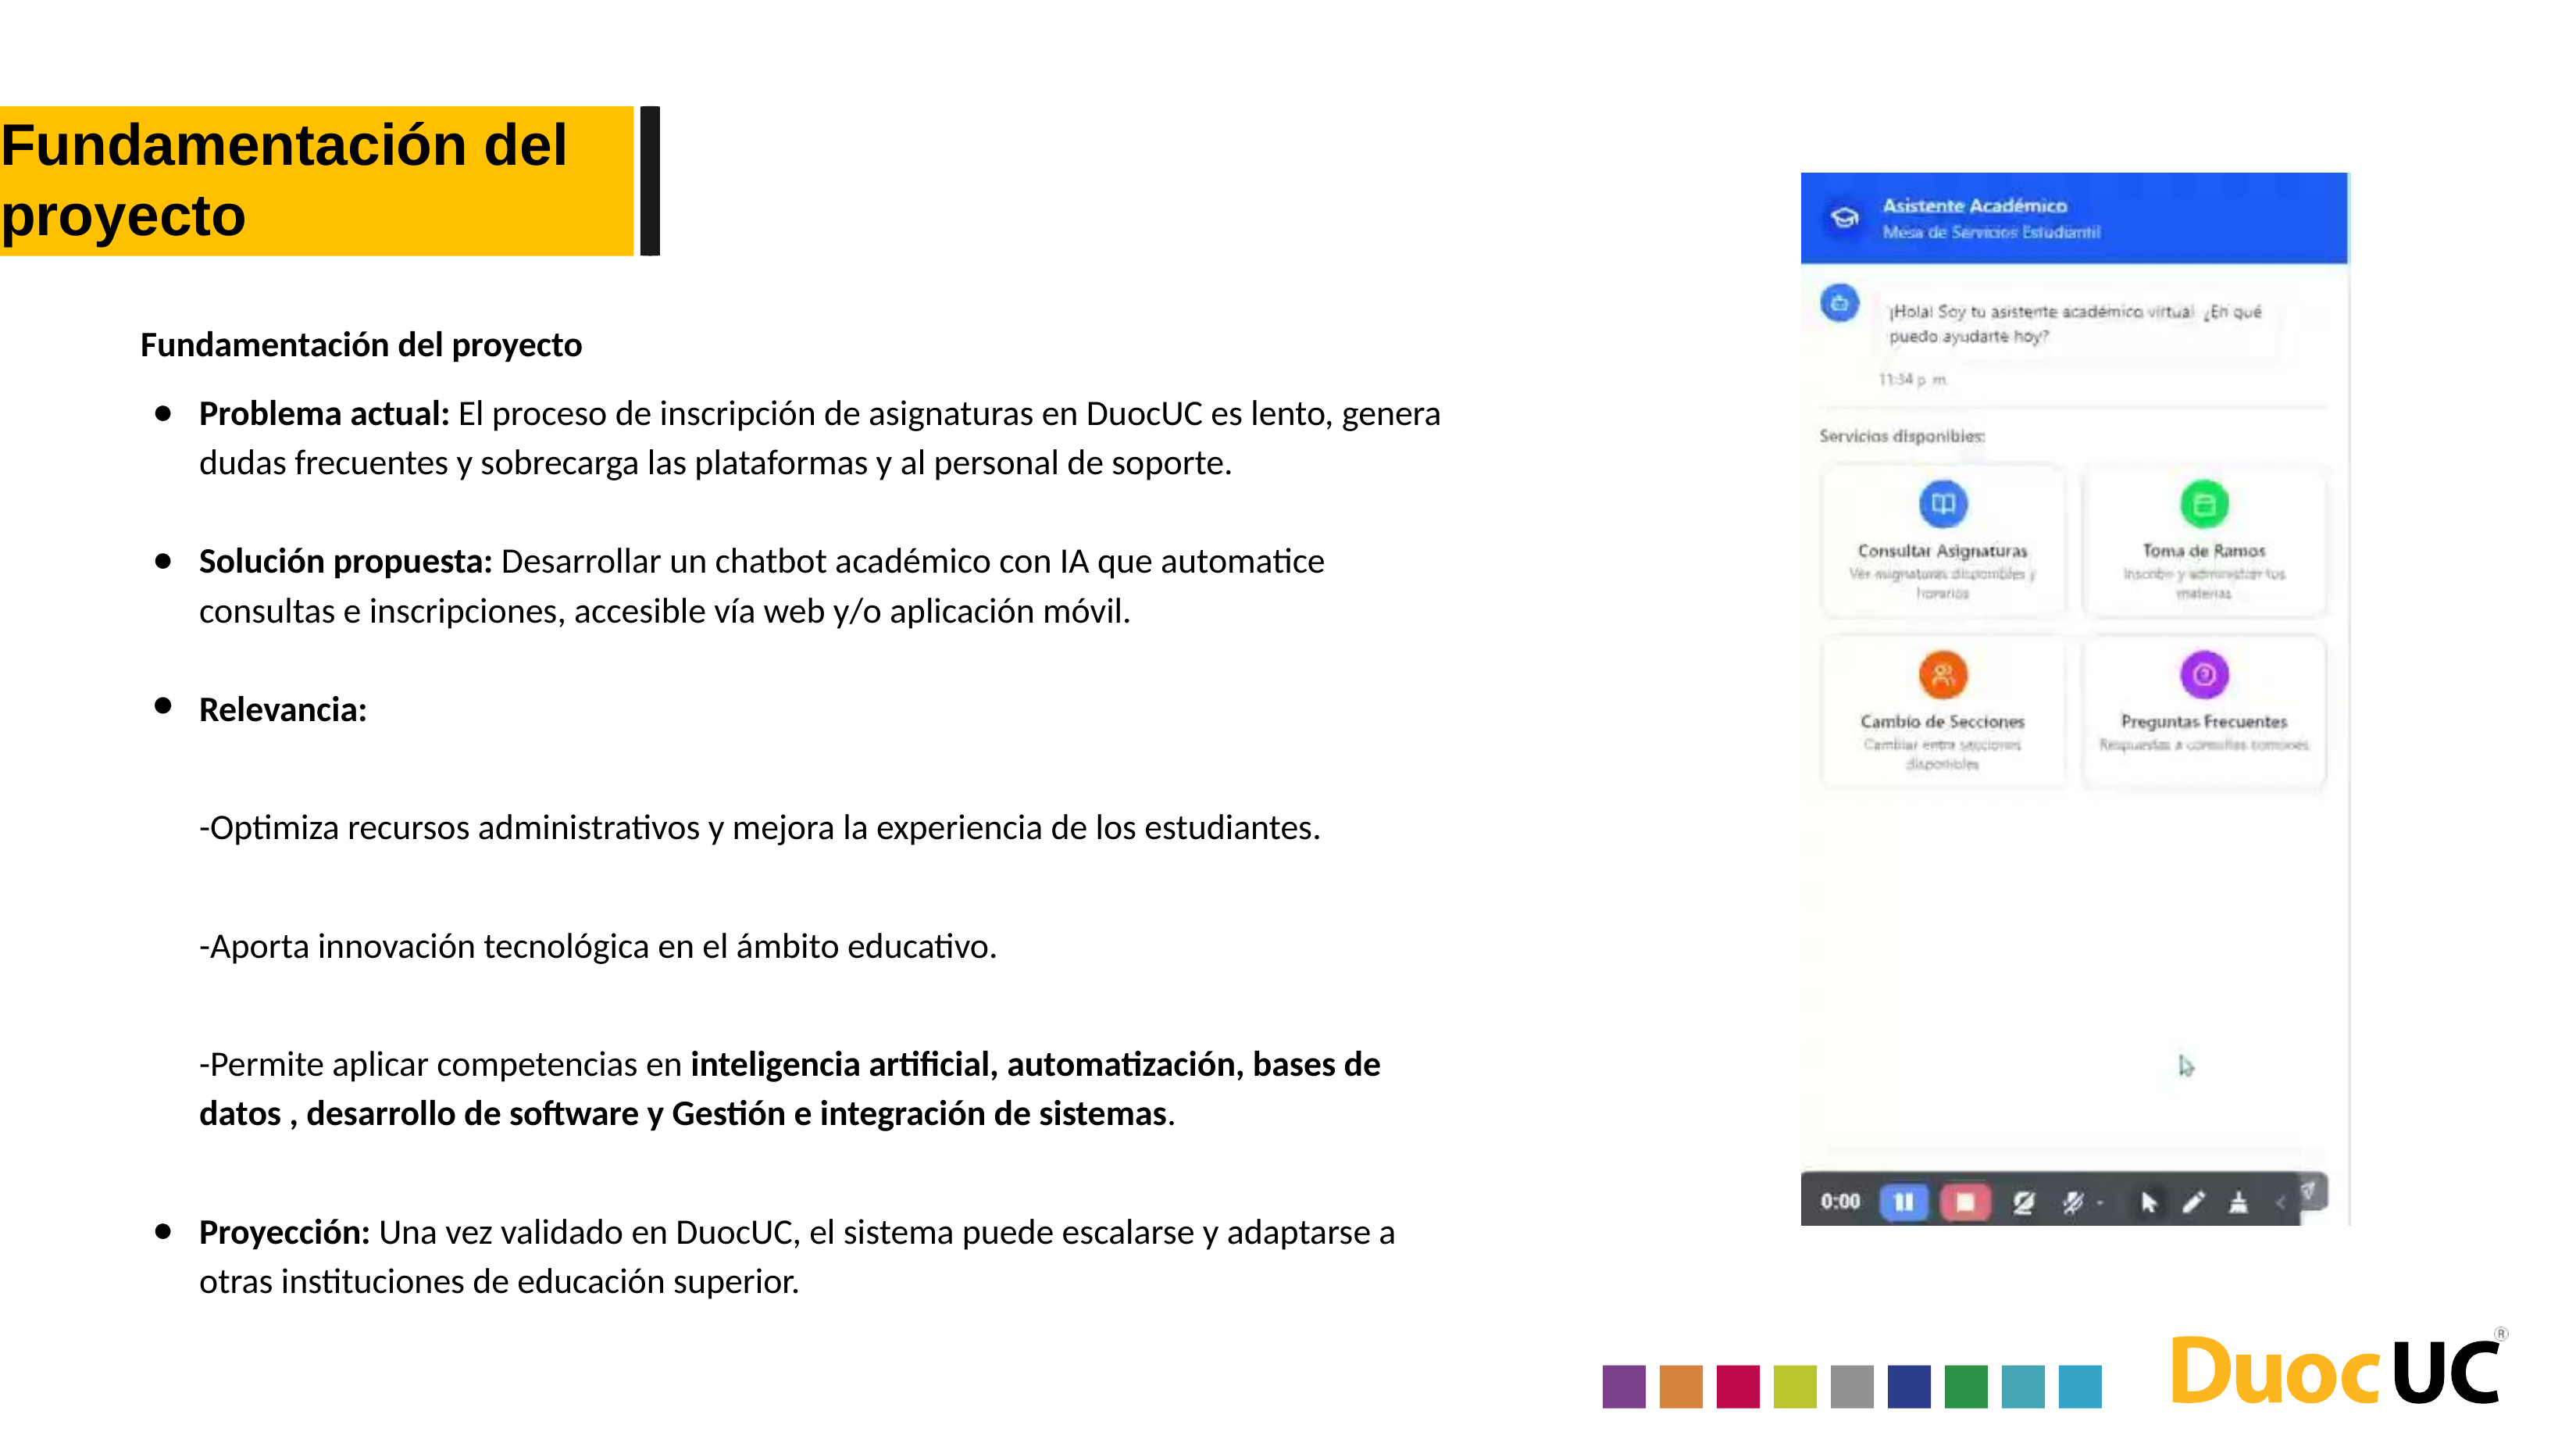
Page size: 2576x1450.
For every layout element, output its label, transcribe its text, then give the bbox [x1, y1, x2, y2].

list Fundamentación del proyecto [0, 105, 623, 936]
text_box Fundamentación del proyecto Problema actual: El proceso de inscripción de asignaturas en DuocUC es lento, genera dudas frecuentes y sobrecarga las plataformas y al personal de soporte. Solución propuesta: Desarrollar un chatbot académico con IA que automatice consultas e inscripciones, accesible vía web y/o aplicación móvil. Relevancia: -Optimiza recursos administrativos y mejora la experiencia de los estudiantes. -Aporta innovación tecnológica en el ámbito educativo. -Permite aplicar competencias en inteligencia artificial, automatización, bases de datos , desarrollo de software y Gestión e integración de sistemas. Proyección: Una vez validado en DuocUC, el sistema puede escalarse y adaptarse a otras instituciones de educación superior. [129, 308, 1481, 1450]
picture [1800, 173, 2351, 1226]
picture [2494, 1327, 2509, 1341]
